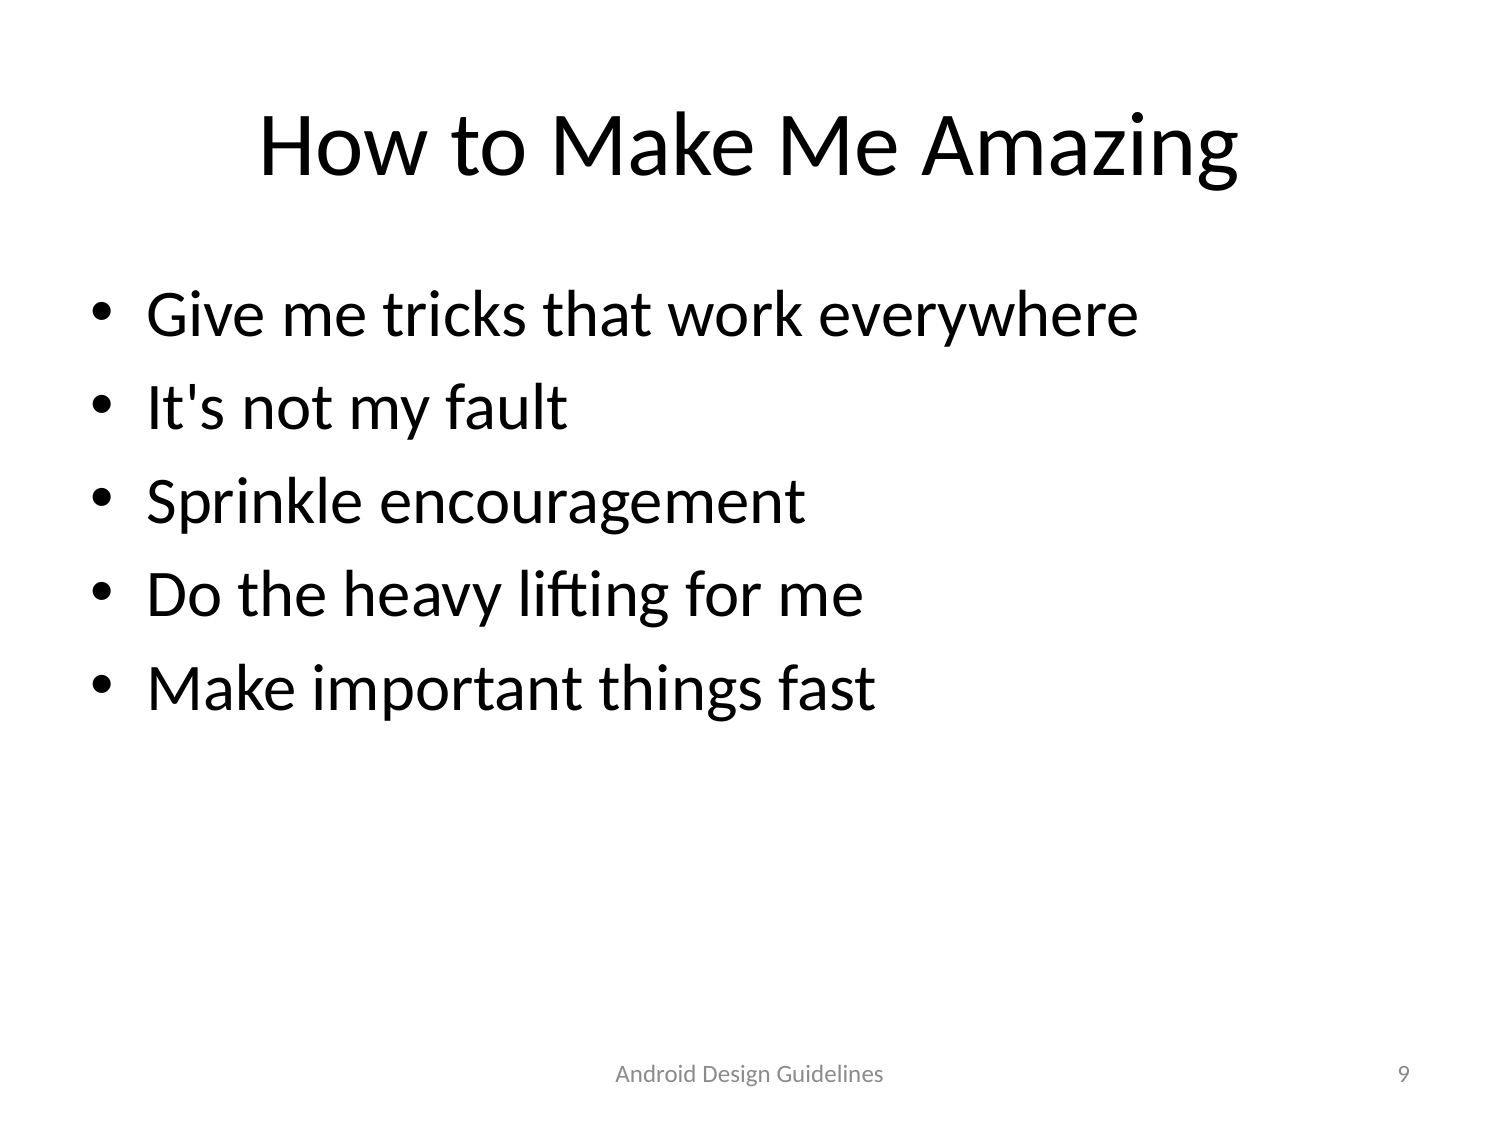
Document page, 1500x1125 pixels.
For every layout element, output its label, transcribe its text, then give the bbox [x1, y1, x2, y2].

title How to Make Me Amazing [75, 45, 1425, 233]
slide_number 9 [1074, 1042, 1425, 1103]
footer Android Design Guidelines [512, 1042, 988, 1103]
list Give me tricks that work everywhere It's not my fault Sprinkle encouragement Do the heavy lifting for me Make important things fast [75, 262, 1425, 1005]
